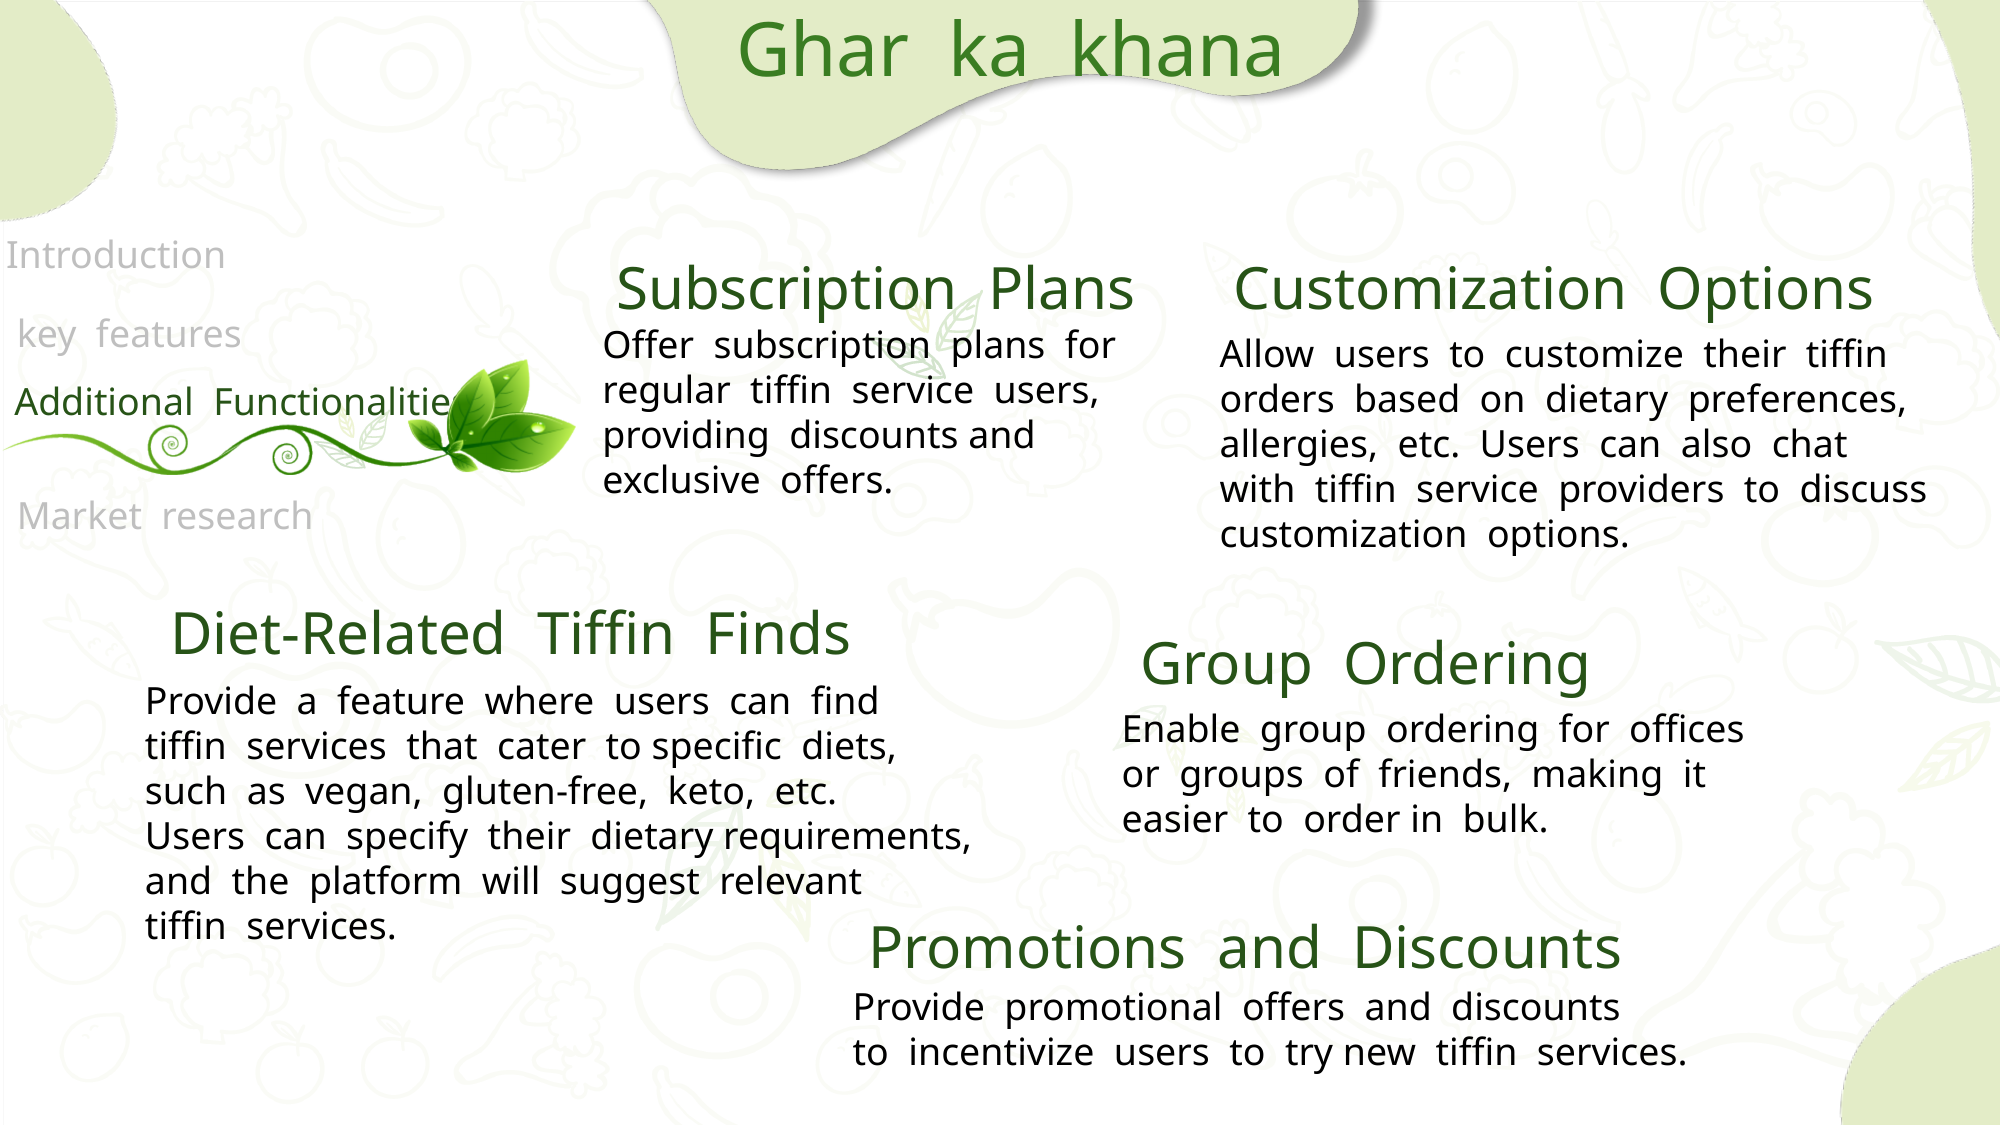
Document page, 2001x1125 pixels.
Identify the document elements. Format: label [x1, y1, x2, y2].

picture [0, 0, 2000, 1125]
text_box [1234, 243, 1914, 566]
text_box [875, 901, 1667, 1082]
text_box [165, 587, 972, 959]
text_box [612, 242, 1140, 512]
text_box [1141, 618, 1746, 850]
